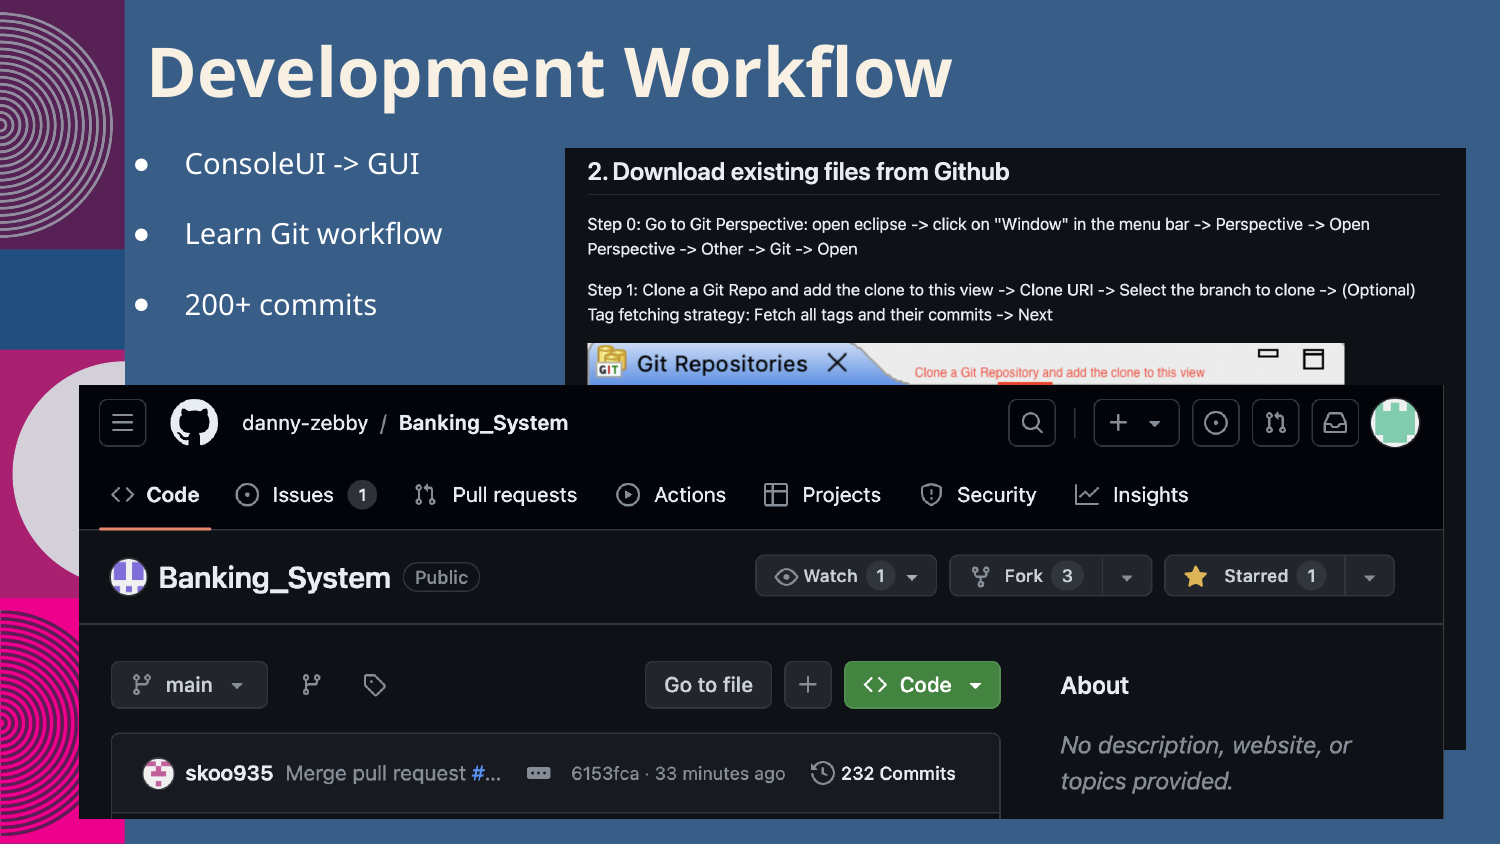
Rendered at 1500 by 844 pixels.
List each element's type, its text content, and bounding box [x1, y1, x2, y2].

picture [1, 13, 113, 238]
picture [1, 147, 1466, 836]
list ConsoleUI -> GUI Learn Git workflow 200+ commits [98, 139, 896, 384]
title Development Workflow [135, 32, 1350, 128]
